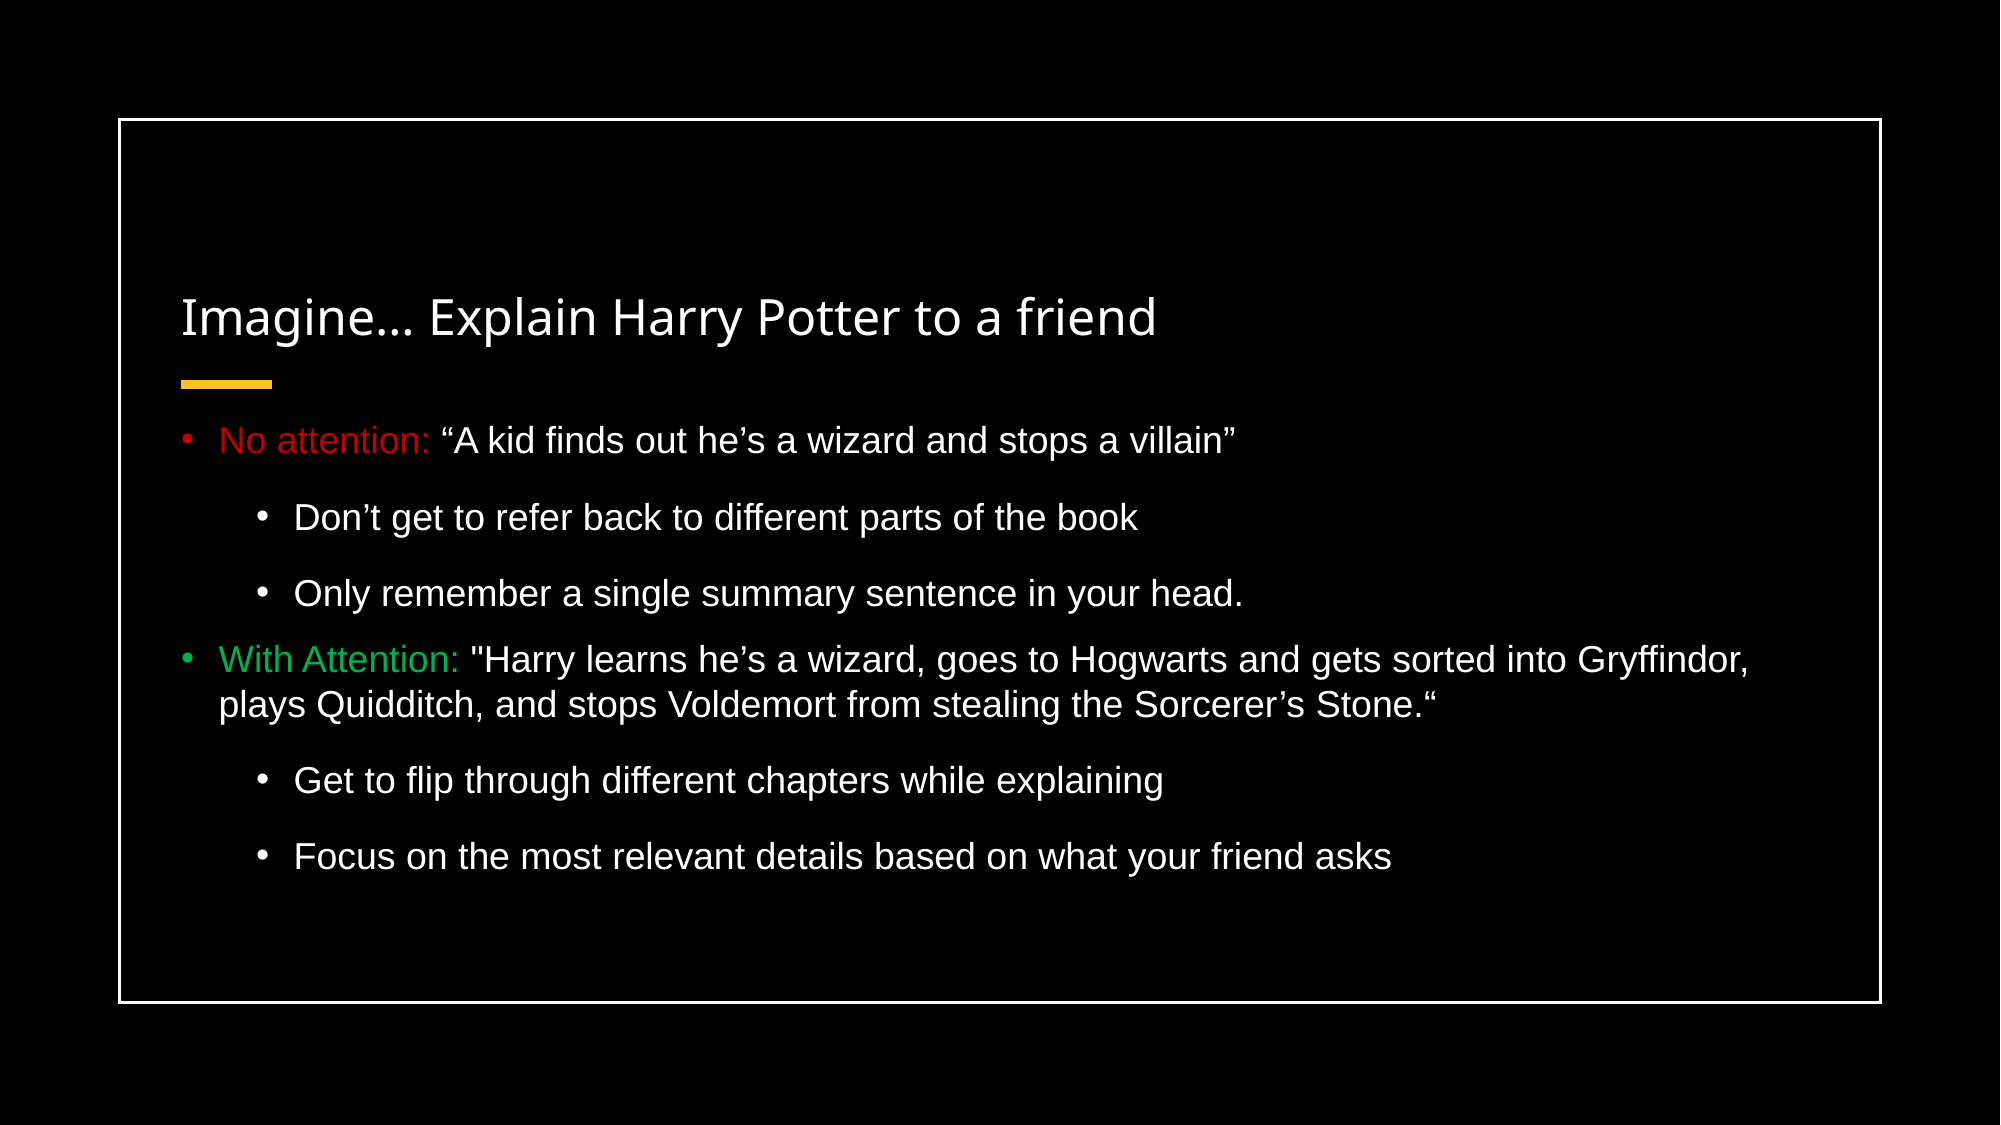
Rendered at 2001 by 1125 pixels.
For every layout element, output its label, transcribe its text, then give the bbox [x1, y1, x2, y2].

list No attention: “A kid finds out he’s a wizard and stops a villain” Don’t get to refer back to different parts of the book Only remember a single summary sentence in your head. With Attention: "Harry learns he’s a wizard, goes to Hogwarts and gets sorted into Gryffindor, plays Quidditch, and stops Voldemort from stealing the Sorcerer’s Stone.“ Get to flip through different chapters while explaining Focus on the most relevant details based on what your friend asks [181, 416, 1819, 944]
title Imagine… Explain Harry Potter to a friend [181, 184, 1819, 346]
